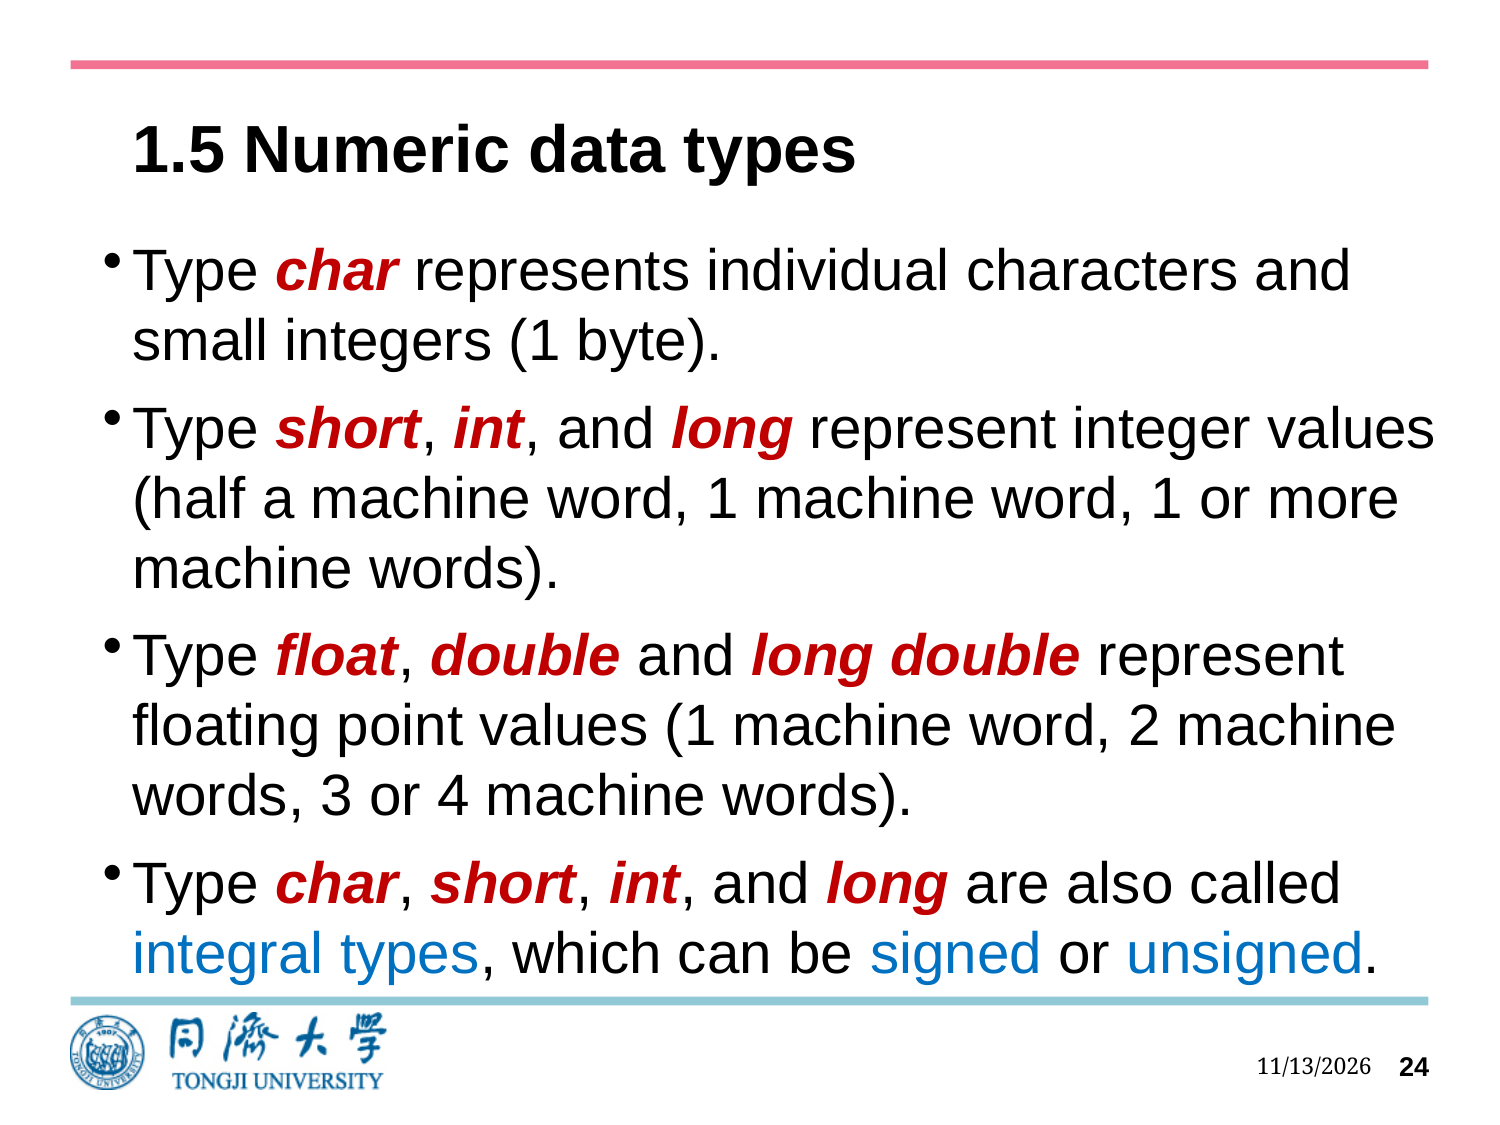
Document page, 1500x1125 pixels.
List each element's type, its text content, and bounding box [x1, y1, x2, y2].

picture [70, 1012, 388, 1090]
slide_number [1228, 1046, 1370, 1088]
title 1.5 Numeric data types [117, 107, 1430, 224]
slide_number 24 [1370, 1046, 1430, 1088]
list Type char represents individual characters and small integers (1 byte). Type short, int, and long represent integer values (half a machine word, 1 machine word, 1 or more machine words). Type float, double and long double represent floating point values (1 machine word, 2 machine words, 3 or 4 machine words). Type char, short, int, and long are also called integral types, which can be signed or unsigned. [87, 224, 1463, 1000]
